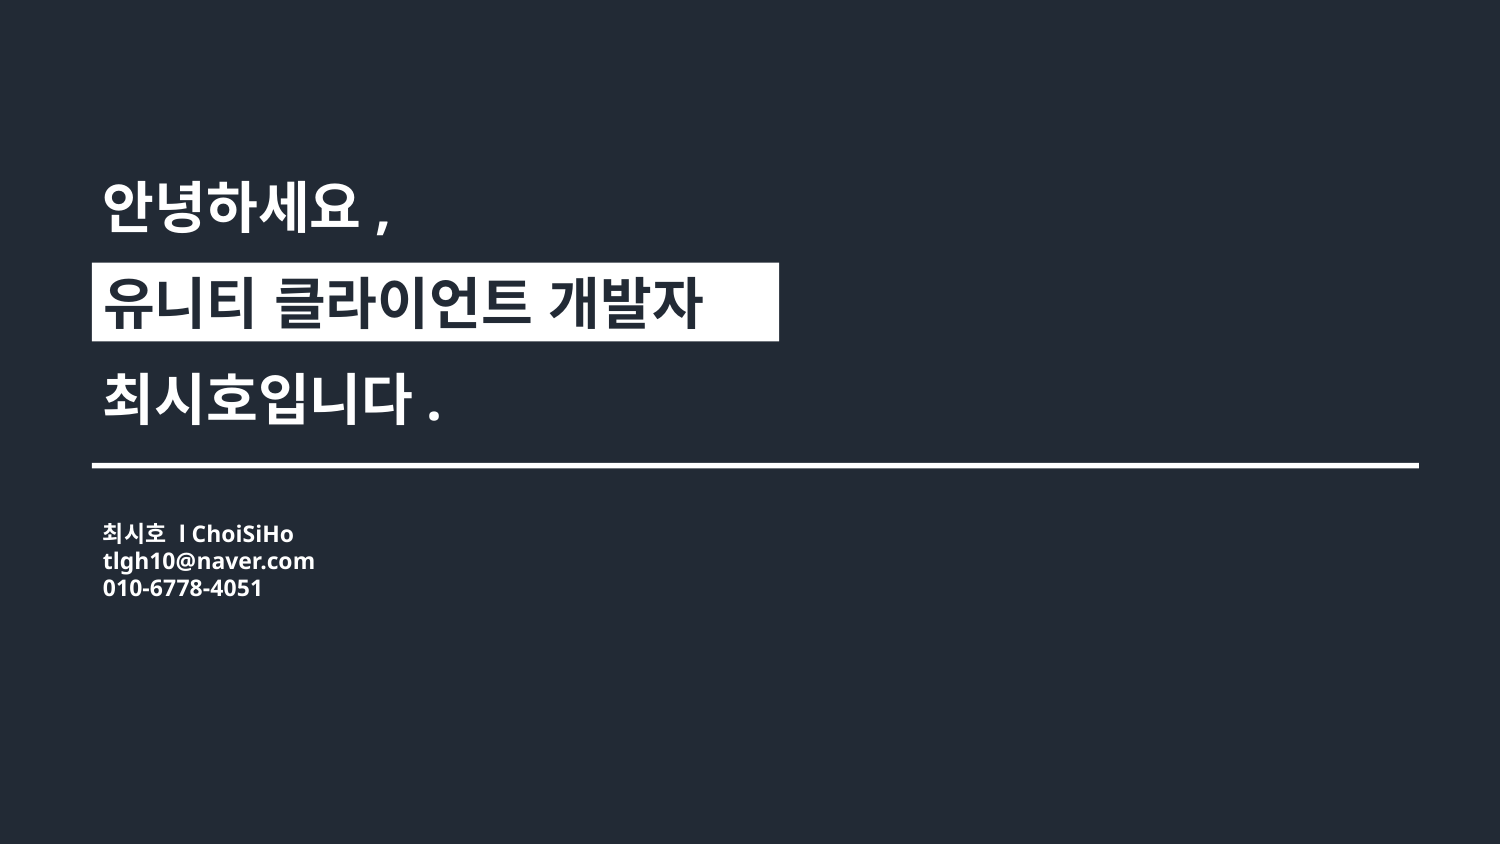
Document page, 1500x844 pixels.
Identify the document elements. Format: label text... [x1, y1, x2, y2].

text_box 유니티 클라이언트 개발자 [91, 262, 780, 342]
text_box 안녕하세요, [91, 166, 414, 246]
text_box 최시호 l ChoiSiHo tlgh10@naver.com 010-6778-4051 [91, 513, 351, 608]
text_box [91, 462, 1419, 469]
text_box 최시호입니다. [91, 358, 485, 438]
